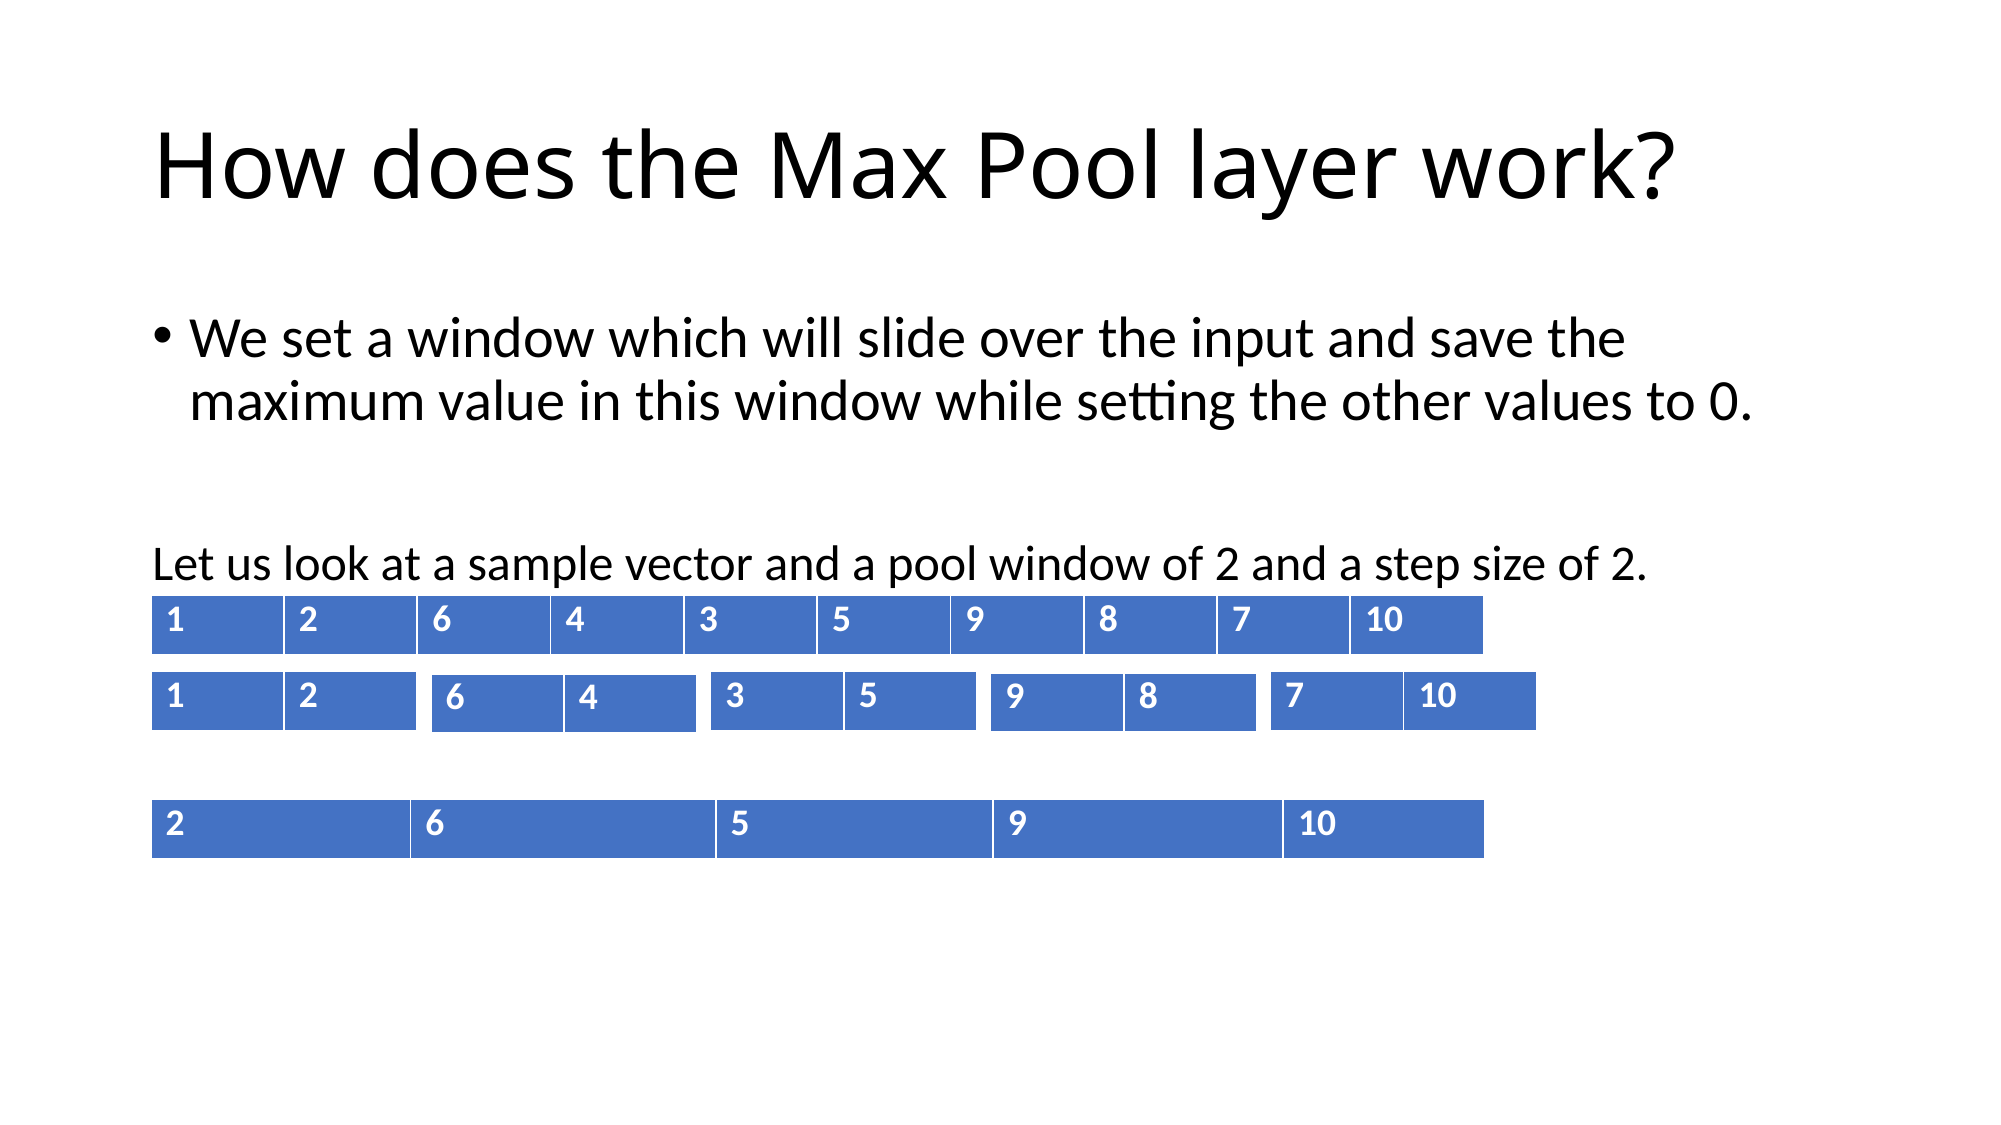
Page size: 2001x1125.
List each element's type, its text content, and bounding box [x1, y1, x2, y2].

table_header 4 [565, 675, 696, 732]
table_header 1 [152, 596, 283, 654]
table_header 9 [994, 800, 1282, 858]
table_header 7 [1271, 672, 1403, 730]
table_header 7 [1218, 596, 1349, 654]
table_header 3 [711, 672, 843, 730]
table_header 8 [1085, 596, 1216, 654]
table_header 2 [152, 800, 410, 858]
table_header 5 [717, 800, 992, 858]
table_header 10 [1351, 596, 1483, 654]
table_header 6 [411, 800, 715, 858]
title How does the Max Pool layer work? [137, 59, 1863, 278]
table_header 10 [1404, 672, 1536, 730]
table_header 6 [432, 675, 563, 732]
table_header 2 [285, 672, 416, 730]
table_header 1 [152, 672, 283, 730]
table_header 8 [1125, 674, 1256, 731]
table_header 9 [951, 596, 1083, 654]
table_header 5 [818, 596, 950, 654]
table_header 4 [551, 596, 683, 654]
table_header 2 [285, 596, 416, 654]
table_header 5 [845, 672, 976, 730]
table_header 3 [685, 596, 816, 654]
table_header 6 [418, 596, 550, 654]
table_header 10 [1284, 800, 1484, 858]
table_header 9 [991, 674, 1123, 731]
list We set a window which will slide over the input and save the maximum value in this window while setting the other values to 0. Let us look at a sample vector and a pool window of 2 and a step size of 2. [137, 299, 1863, 1014]
